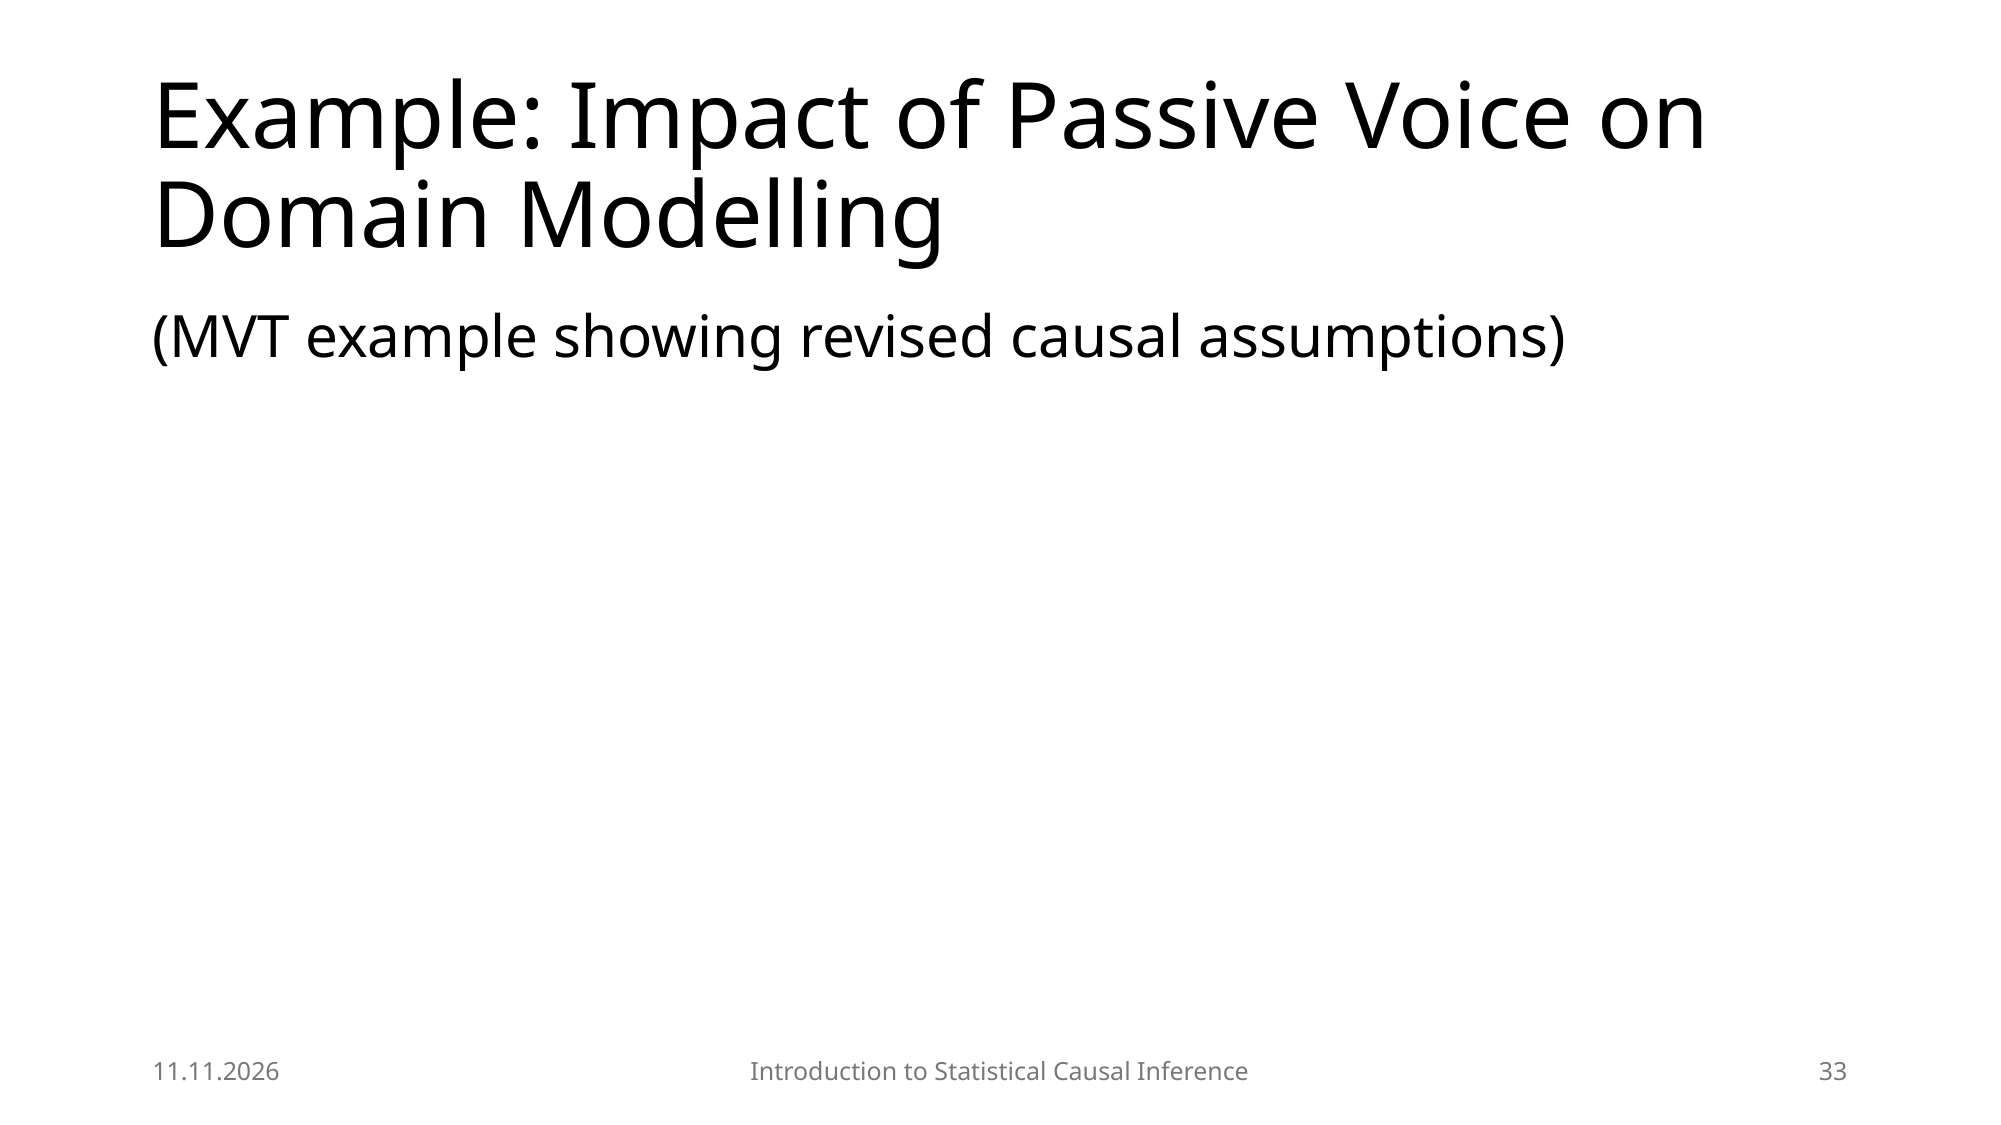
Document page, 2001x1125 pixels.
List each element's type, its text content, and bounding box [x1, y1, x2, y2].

footer Introduction to Statistical Causal Inference [662, 1042, 1338, 1103]
title Example: Impact of Passive Voice on Domain Modelling [137, 59, 1863, 278]
list (MVT example showing revised causal assumptions) [137, 299, 1863, 1014]
slide_number 33 [1412, 1042, 1863, 1103]
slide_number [137, 1042, 588, 1103]
